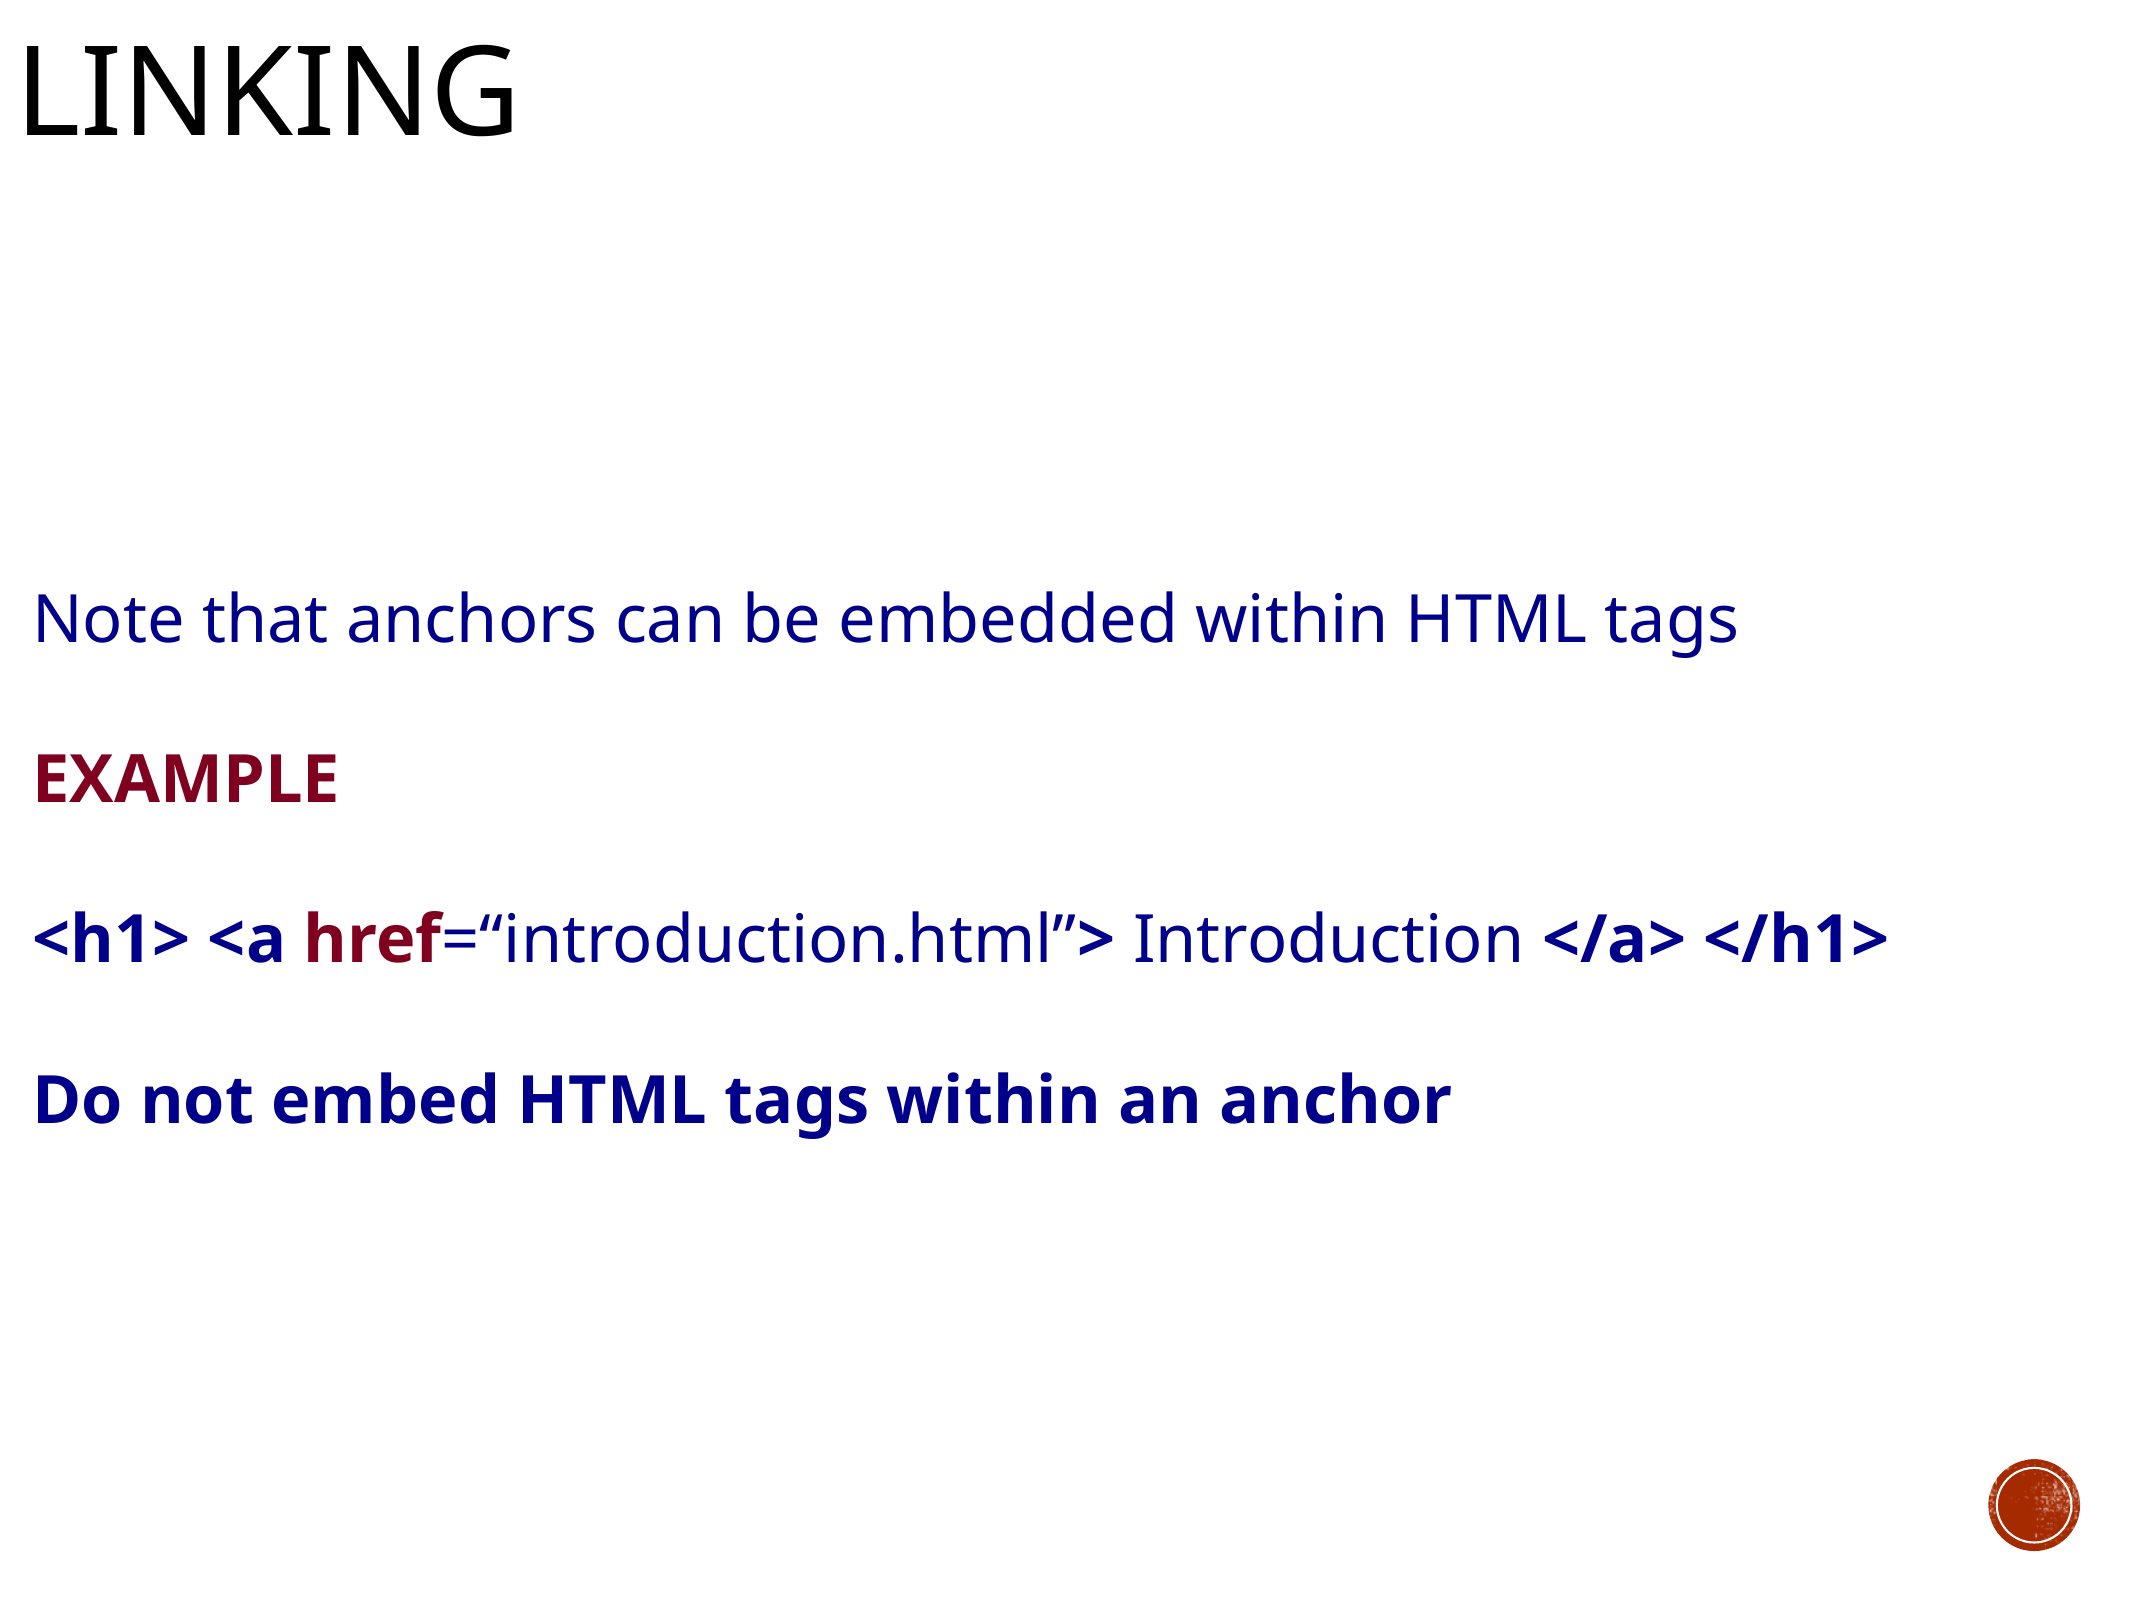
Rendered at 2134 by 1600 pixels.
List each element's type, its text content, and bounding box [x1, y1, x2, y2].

title Linking [0, 0, 2134, 191]
text_box Note that anchors can be embedded within HTML tags EXAMPLE <h1> <a href=“introduction.html”> Introduction </a> </h1> Do not embed HTML tags within an anchor [24, 204, 2110, 1509]
